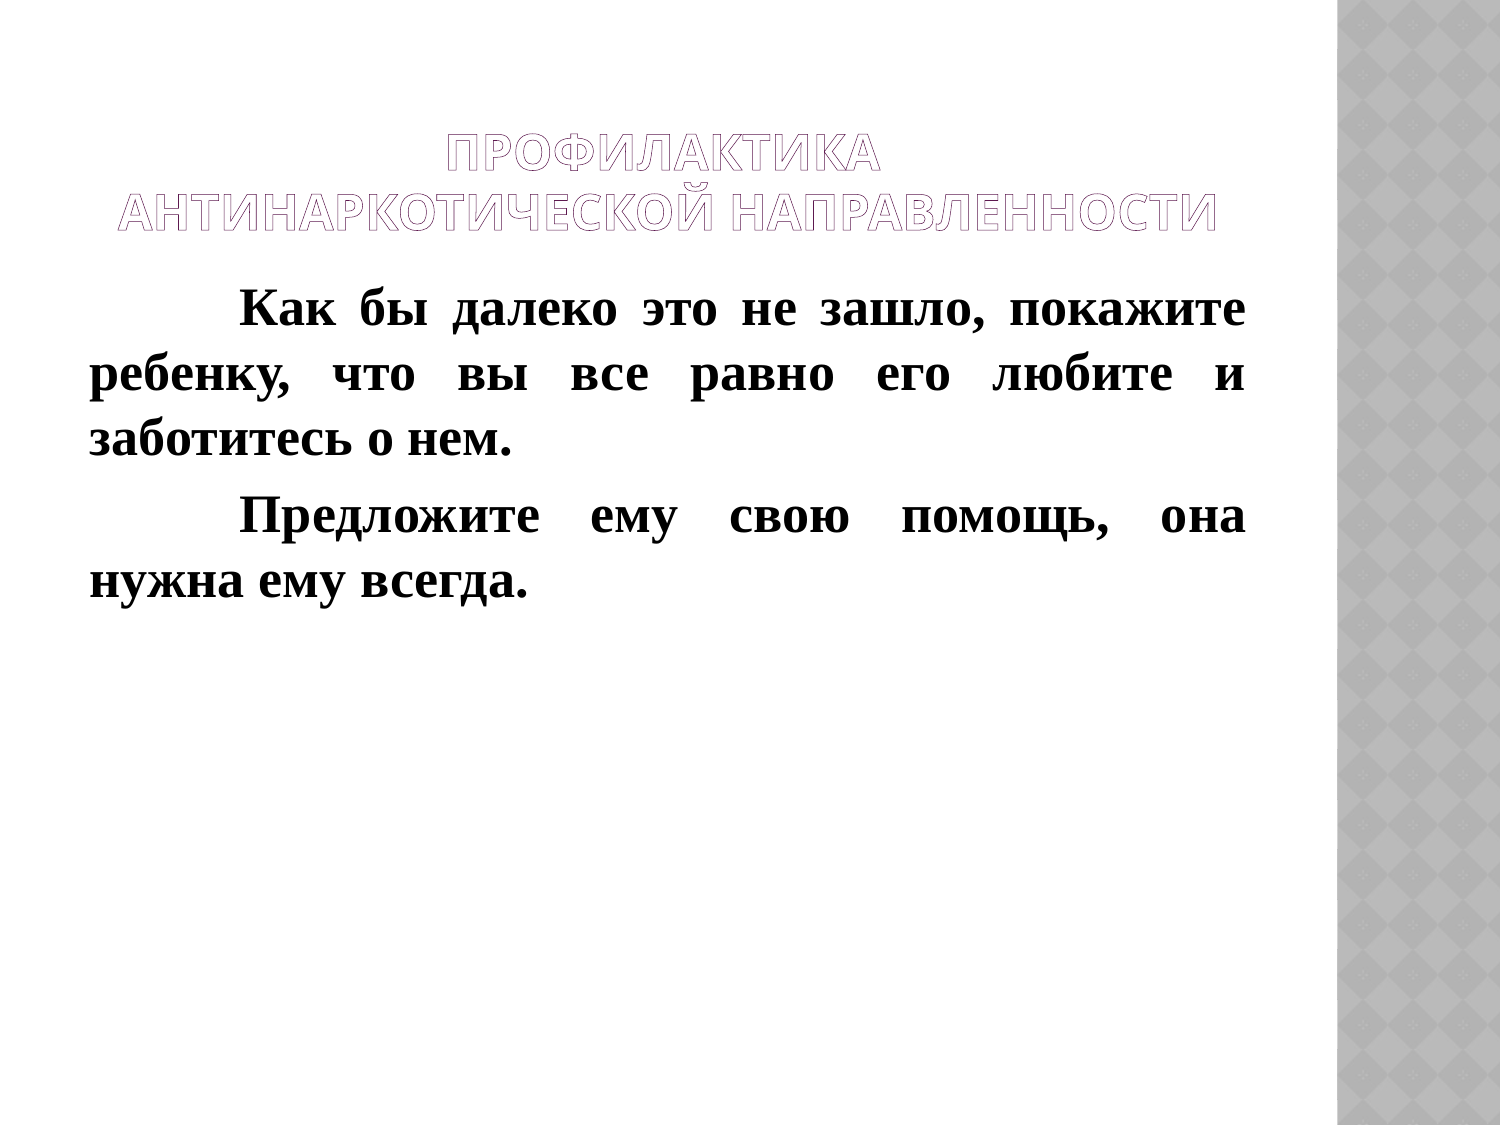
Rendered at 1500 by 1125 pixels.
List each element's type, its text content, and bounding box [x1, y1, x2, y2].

list Как бы далеко это не зашло, покажите ребенку, что вы все равно его любите и заботитесь о нем. Предложите ему свою помощь, она нужна ему всегда. [75, 264, 1263, 1059]
title Профилактика антинаркотической направленности [75, 52, 1263, 240]
